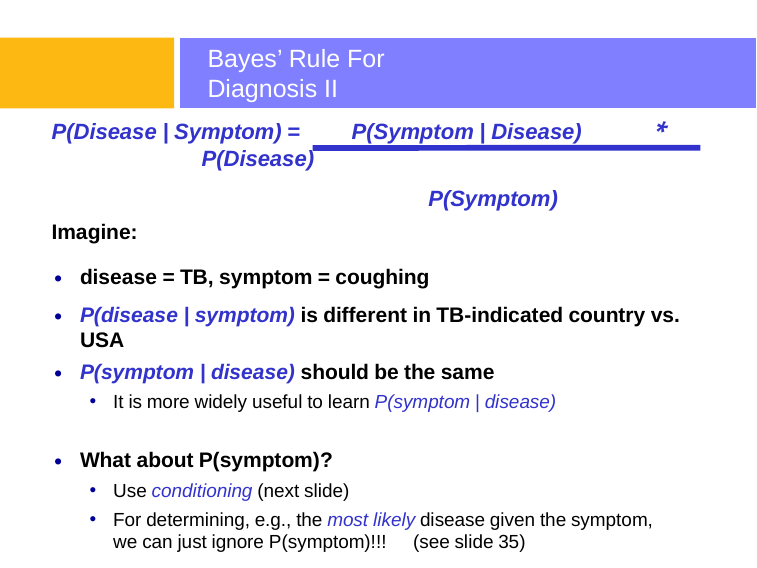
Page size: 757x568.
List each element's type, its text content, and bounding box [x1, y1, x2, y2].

title Bayes’ Rule For Diagnosis II [180, 42, 445, 115]
text_box P(Disease | Symptom) = P(Symptom | Disease) * P(Disease) P(Symptom) Imagine: disease = TB, symptom = coughing P(disease | symptom) is different in TB-indicated country vs. USA P(symptom | disease) should be the same It is more widely useful to learn P(symptom | disease) What about P(symptom)? Use conditioning (next slide) For determining, e.g., the most likely disease given the symptom, we can just ignore P(symptom)!!! (see slide 35) [50, 115, 696, 553]
